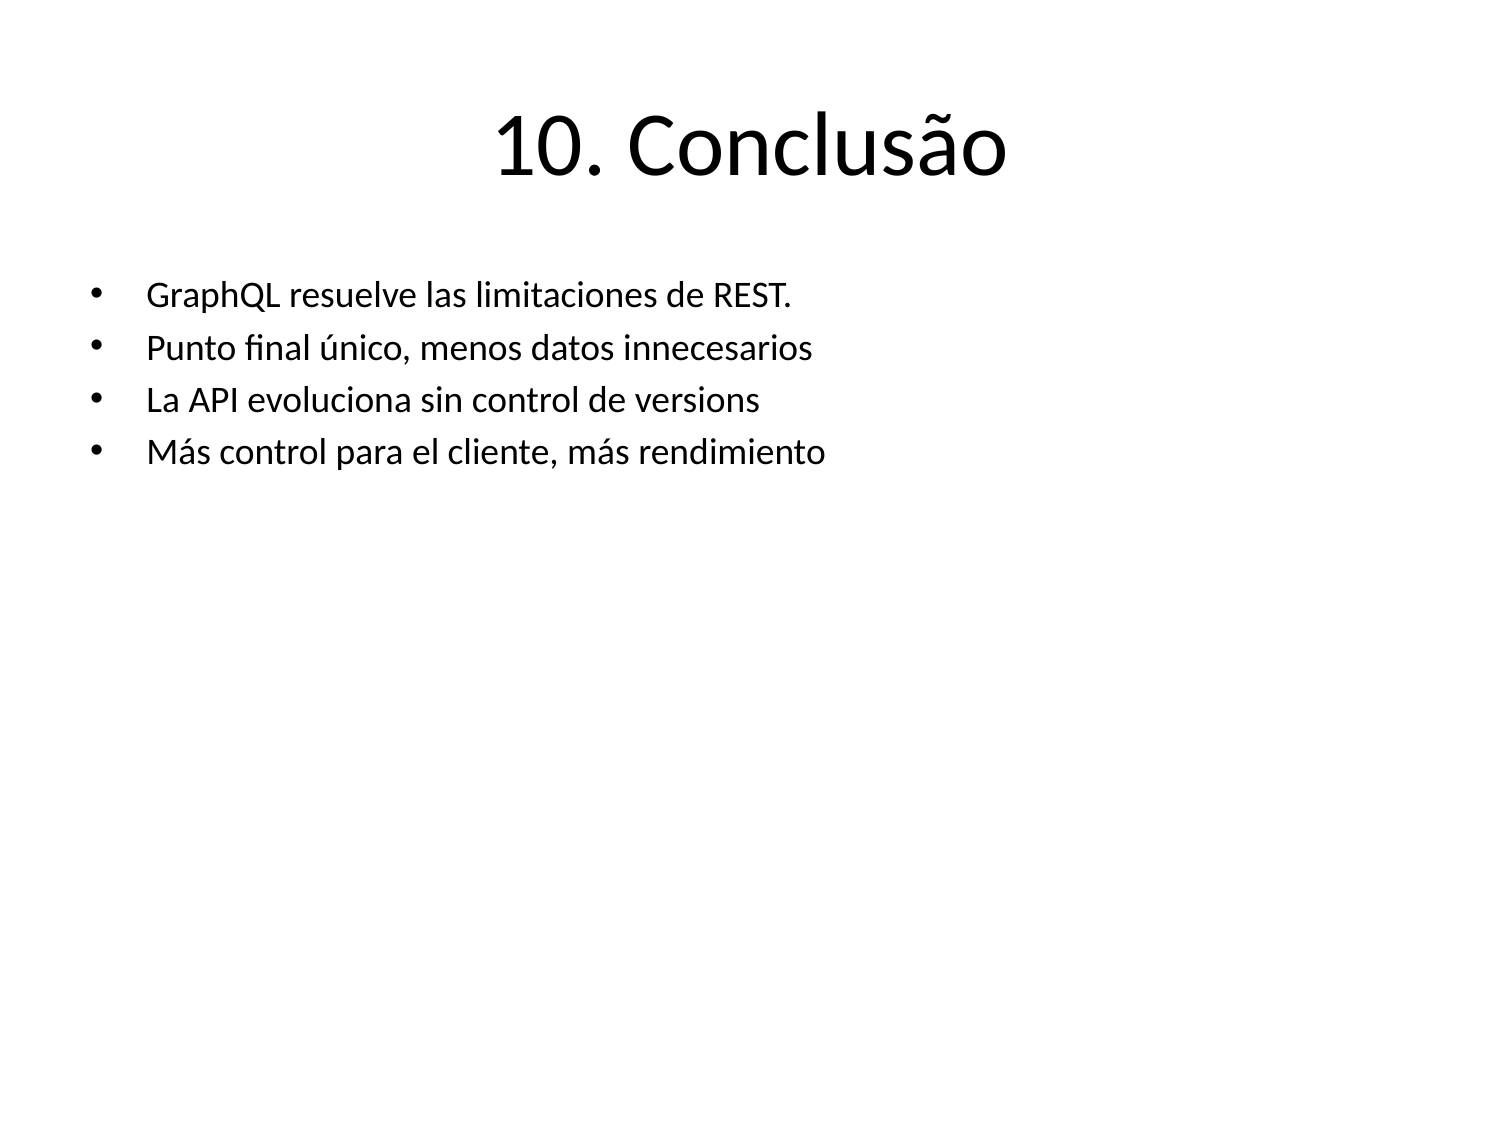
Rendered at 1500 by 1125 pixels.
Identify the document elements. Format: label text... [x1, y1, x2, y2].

title 10. Conclusão [75, 45, 1425, 233]
list GraphQL resuelve las limitaciones de REST. Punto final único, menos datos innecesarios La API evoluciona sin control de versions Más control para el cliente, más rendimiento [75, 262, 1425, 1005]
